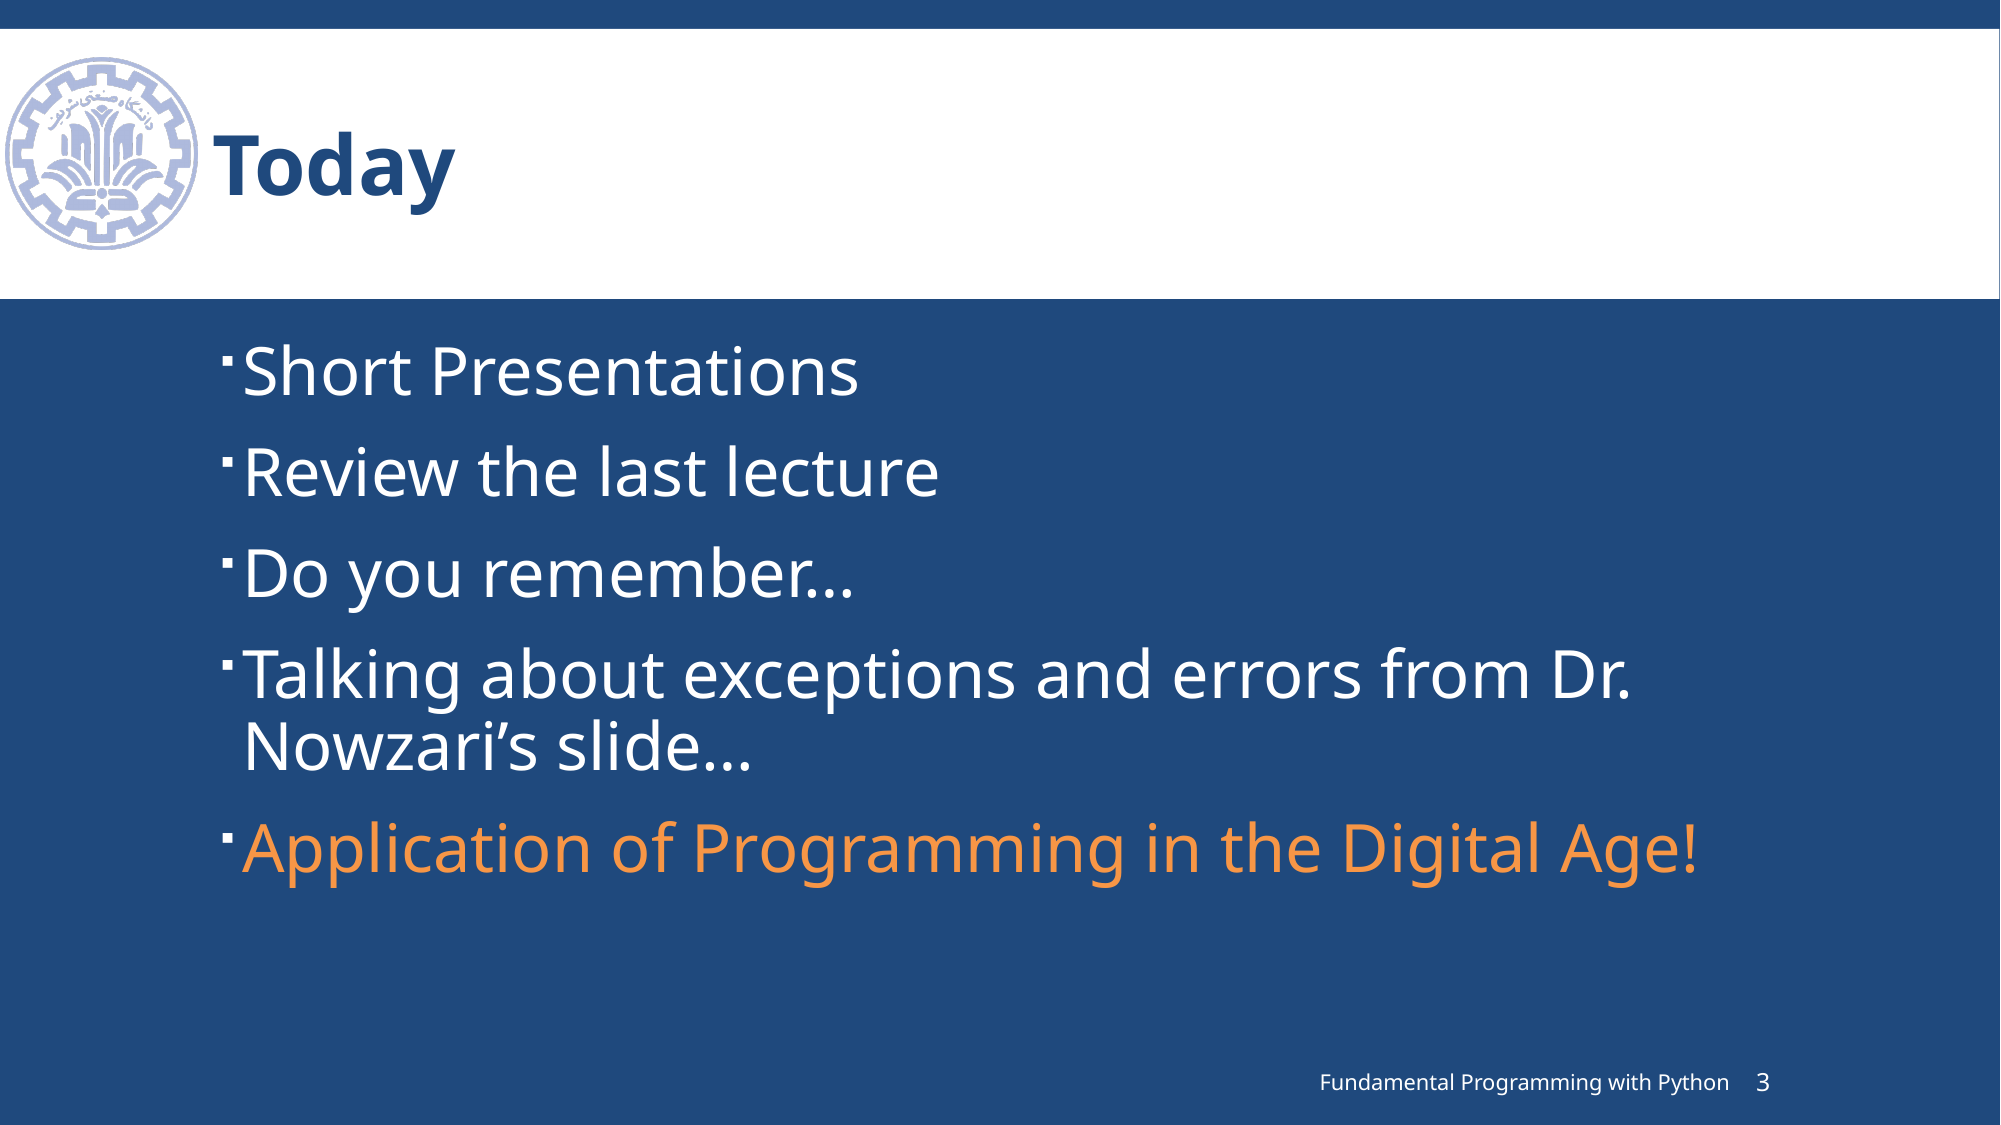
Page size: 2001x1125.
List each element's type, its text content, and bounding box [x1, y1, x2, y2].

title Today [197, 46, 1803, 295]
slide_number 3 [1748, 1053, 1904, 1114]
list Short Presentations Review the last lecture Do you remember… Talking about exceptions and errors from Dr. Nowzari’s slide… Application of Programming in the Digital Age! [197, 329, 1803, 1020]
footer Fundamental Programming with Python [918, 1053, 1746, 1114]
